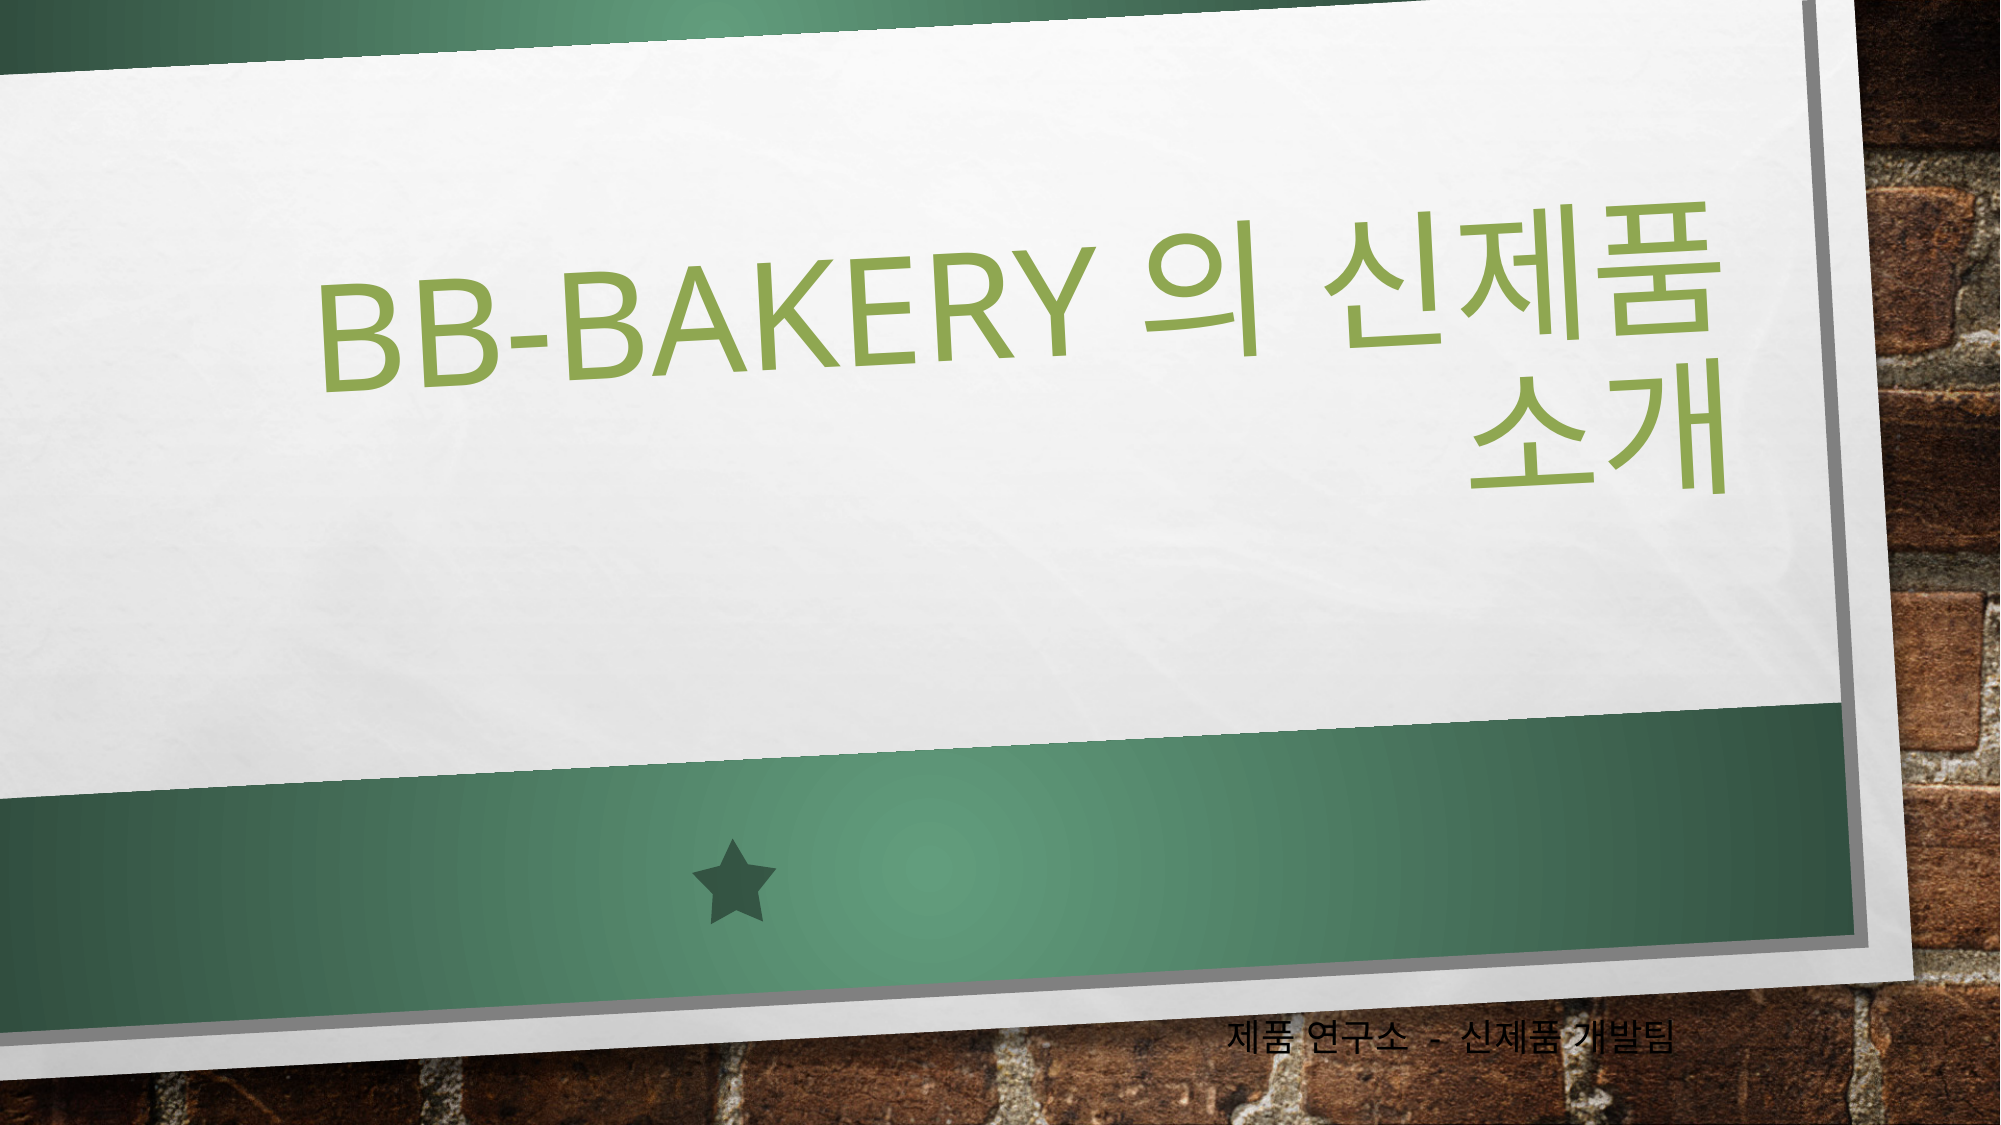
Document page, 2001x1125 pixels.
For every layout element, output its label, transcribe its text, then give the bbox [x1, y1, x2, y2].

text_box 제품 연구소 - 신제품 개발팀 [1211, 1006, 1693, 1067]
picture [0, 0, 2000, 1125]
title BB-Bakery의 신제품 소개 [135, 67, 1758, 605]
